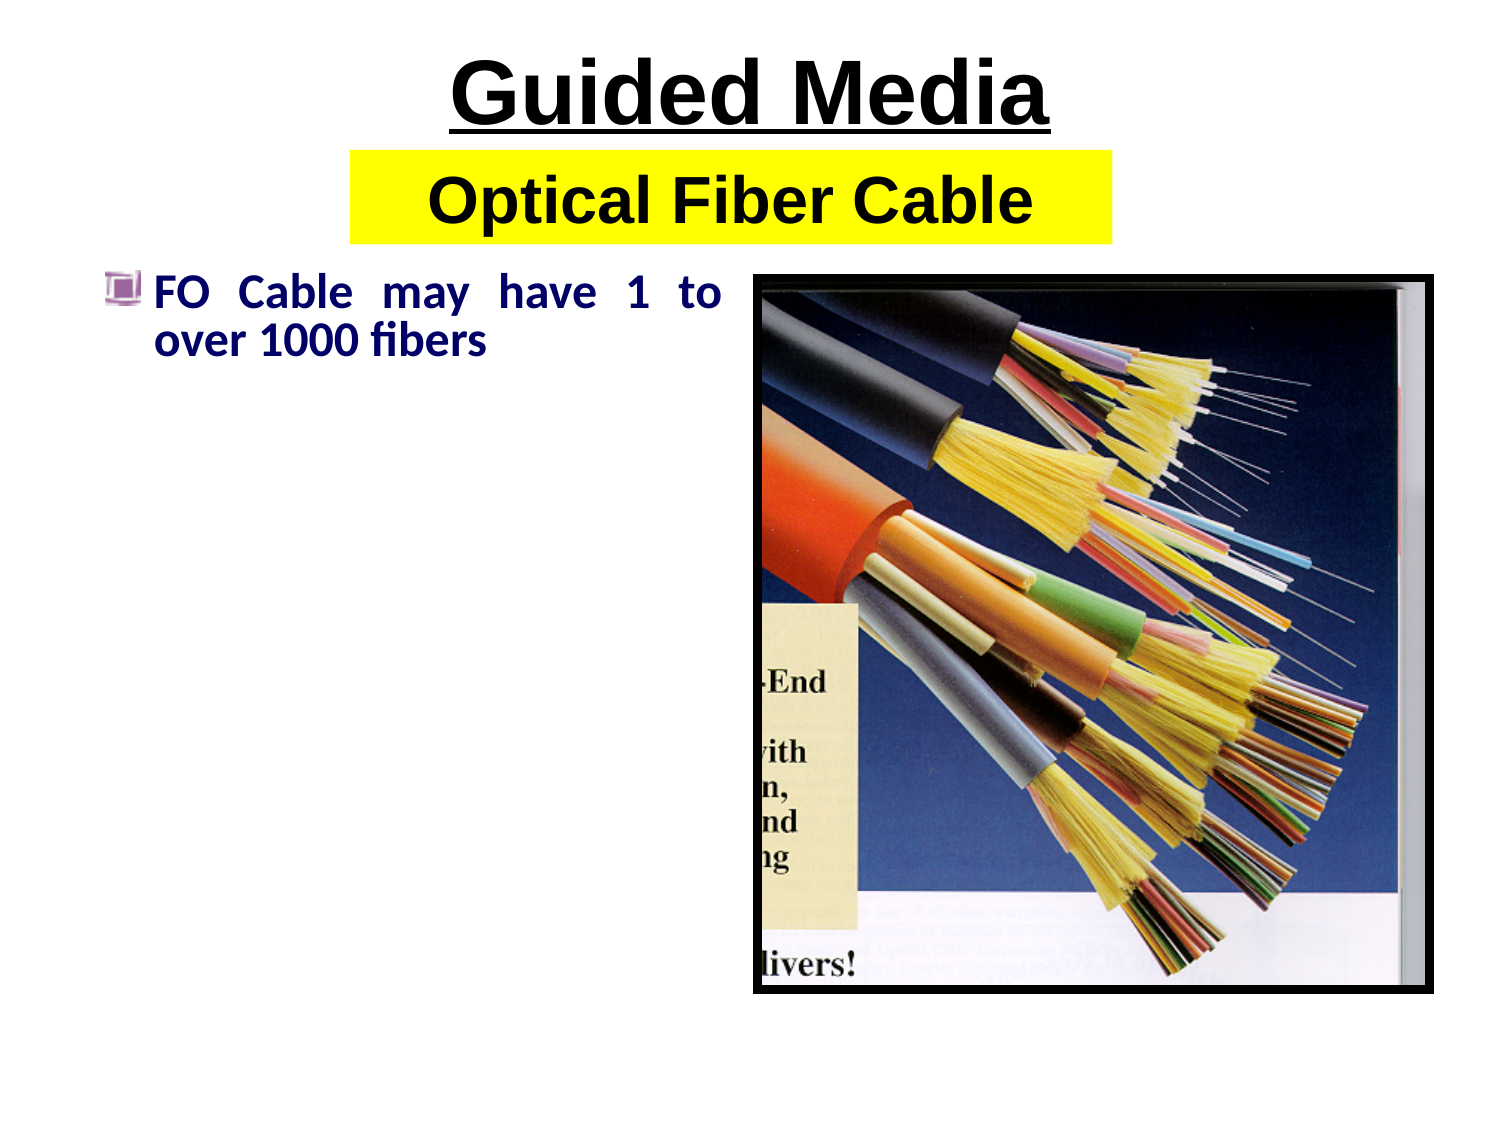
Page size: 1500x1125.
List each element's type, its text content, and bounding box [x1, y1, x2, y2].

text_box FO Cable may have 1 to over 1000 fibers [74, 262, 738, 1005]
text_box Guided Media [112, 24, 1388, 213]
text_box Optical Fiber Cable [349, 149, 1113, 245]
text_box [762, 282, 1426, 985]
picture [105, 270, 141, 306]
